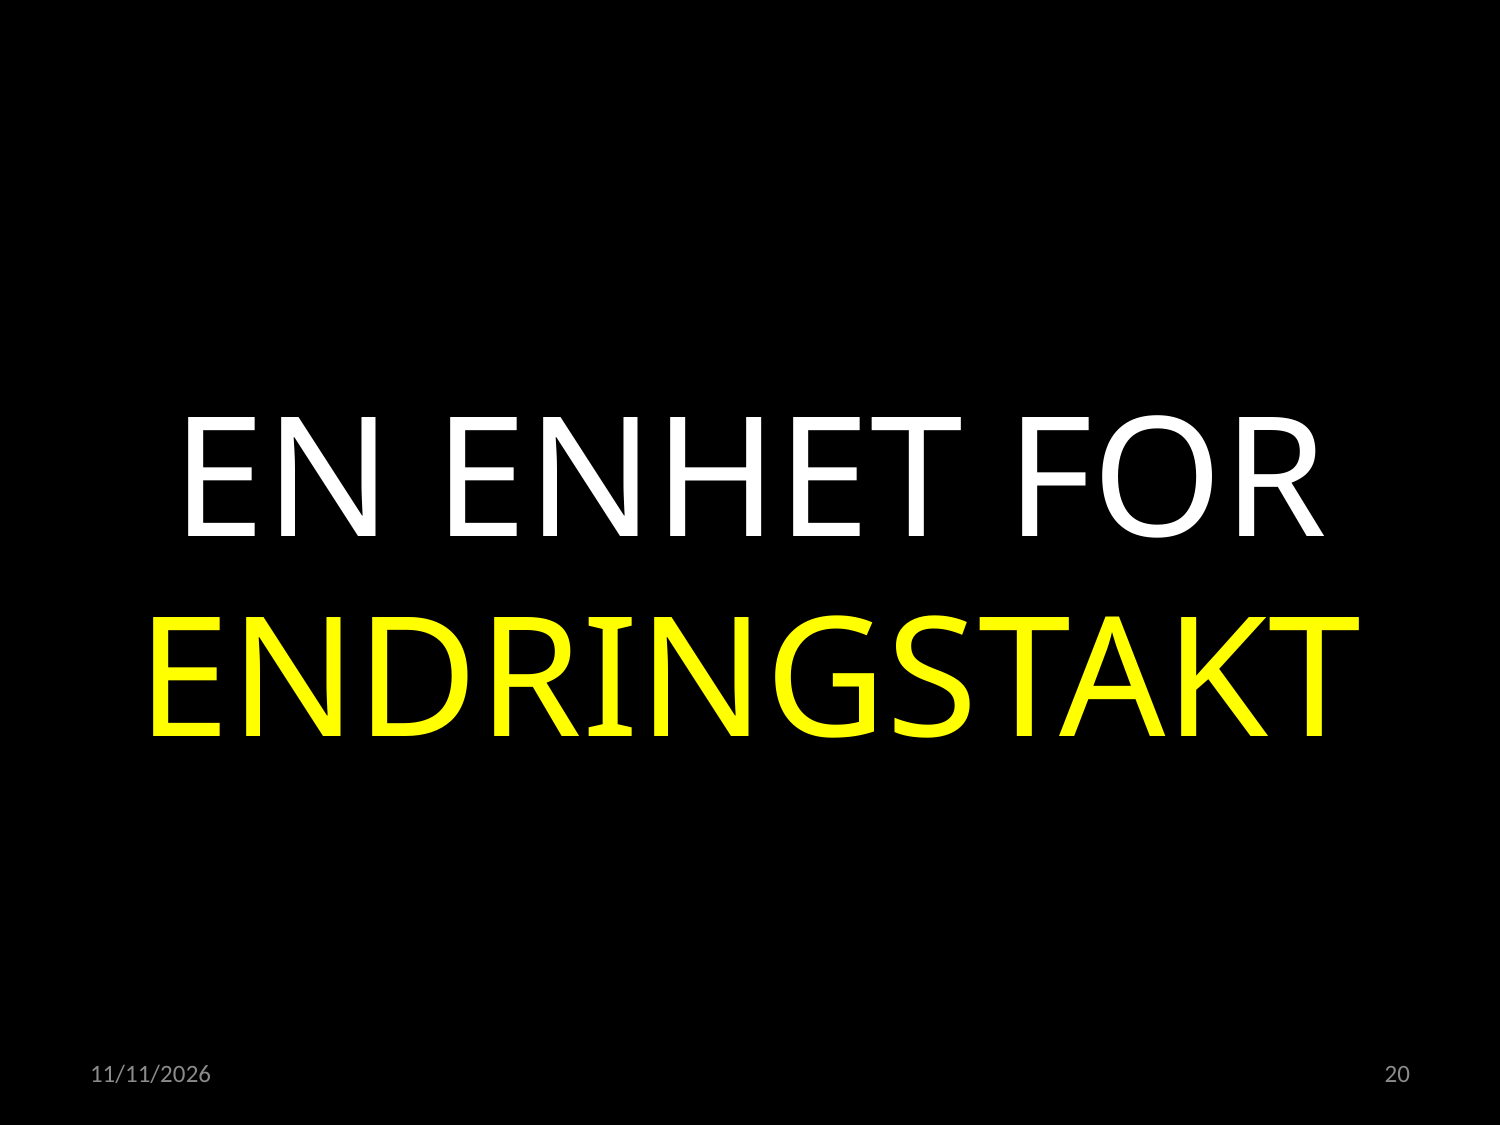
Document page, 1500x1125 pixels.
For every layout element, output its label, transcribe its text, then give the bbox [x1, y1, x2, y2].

text_box EN ENHET FOR ENDRINGSTAKT [0, 361, 1500, 464]
slide_number 20 [1074, 1042, 1425, 1103]
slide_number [75, 1042, 425, 1103]
